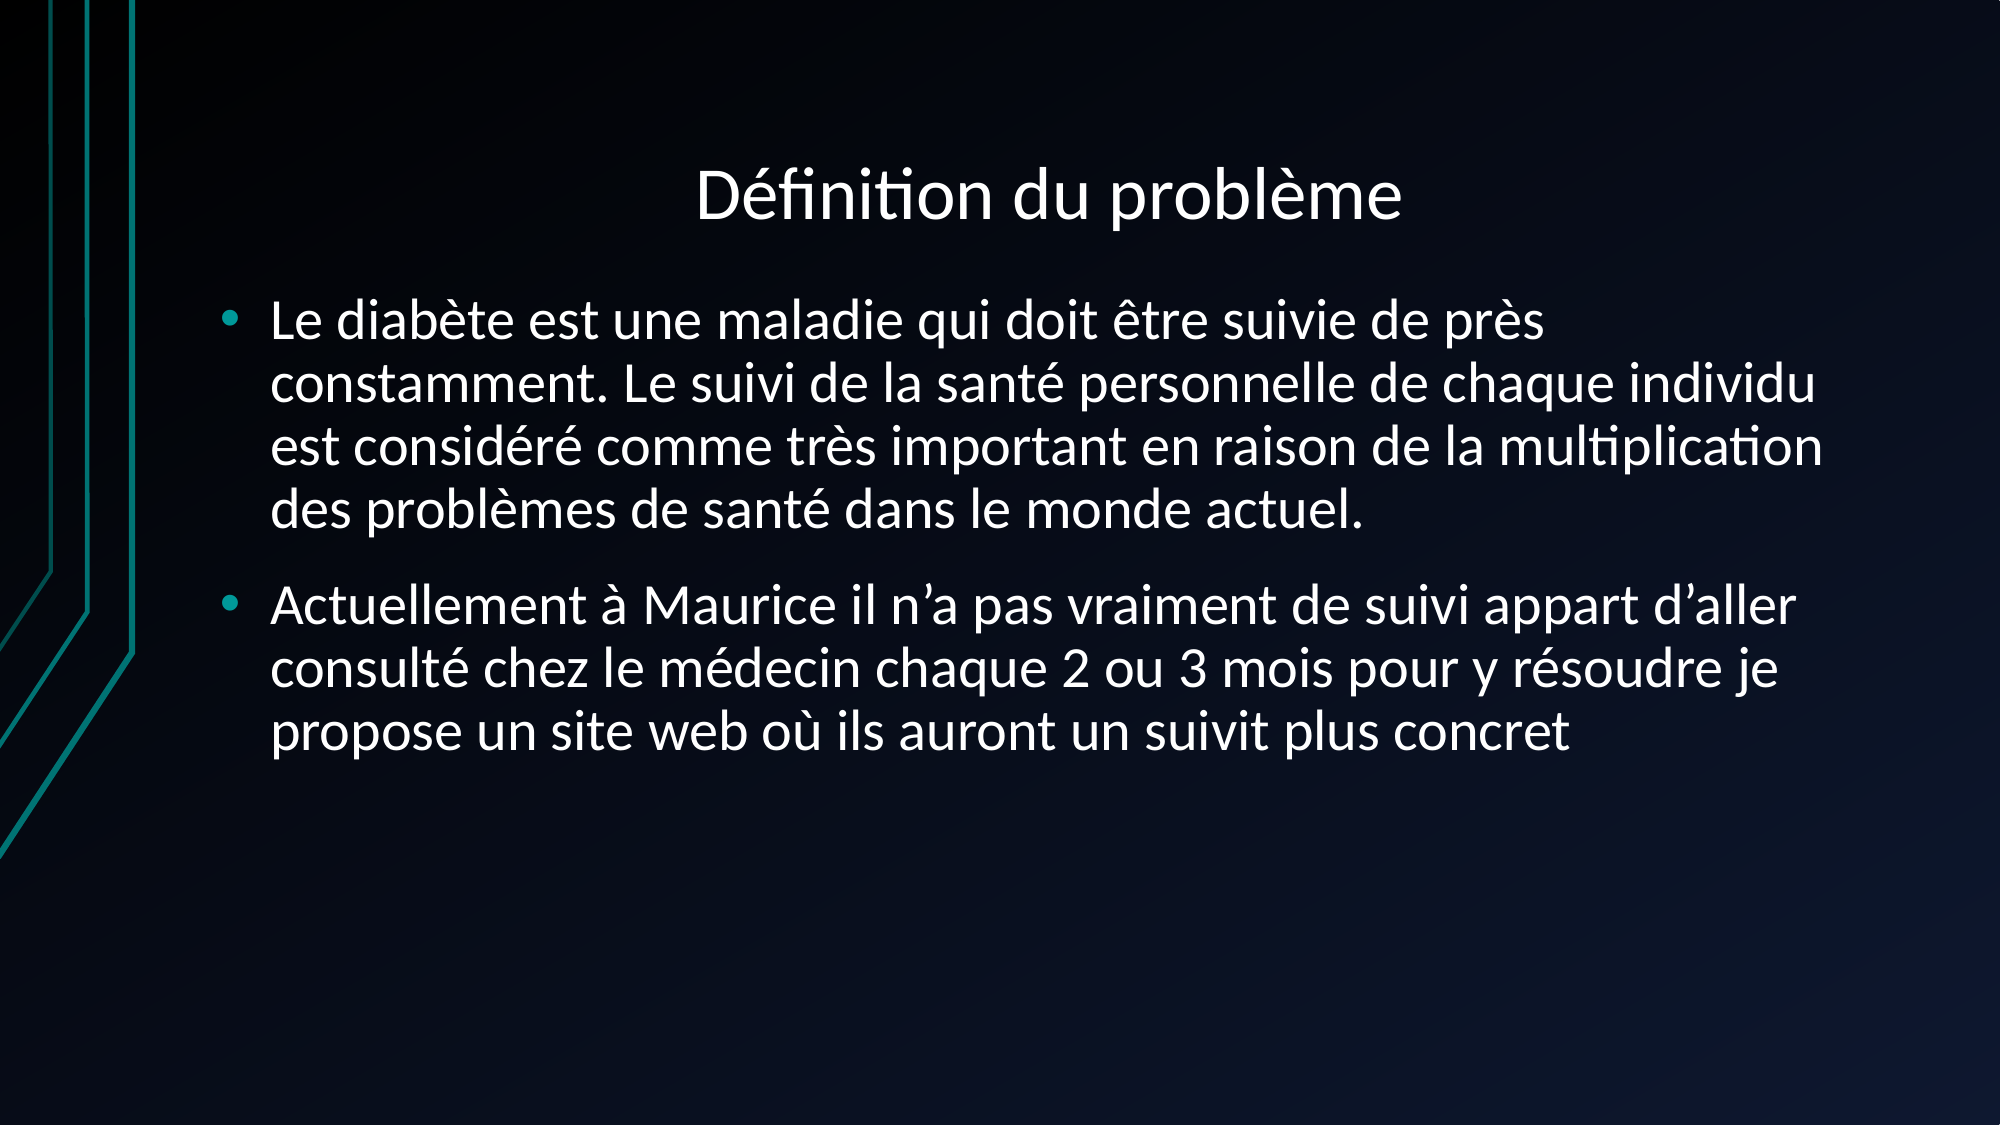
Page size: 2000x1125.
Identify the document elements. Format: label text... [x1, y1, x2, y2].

title Définition du problème [199, 45, 1900, 246]
list Le diabète est une maladie qui doit être suivie de près constamment. Le suivi de la santé personnelle de chaque individu est considéré comme très important en raison de la multiplication des problèmes de santé dans le monde actuel. Actuellement à Maurice il n’a pas vraiment de suivi appart d’aller consulté chez le médecin chaque 2 ou 3 mois pour y résoudre je propose un site web où ils auront un suivit plus concret [199, 279, 1900, 1012]
